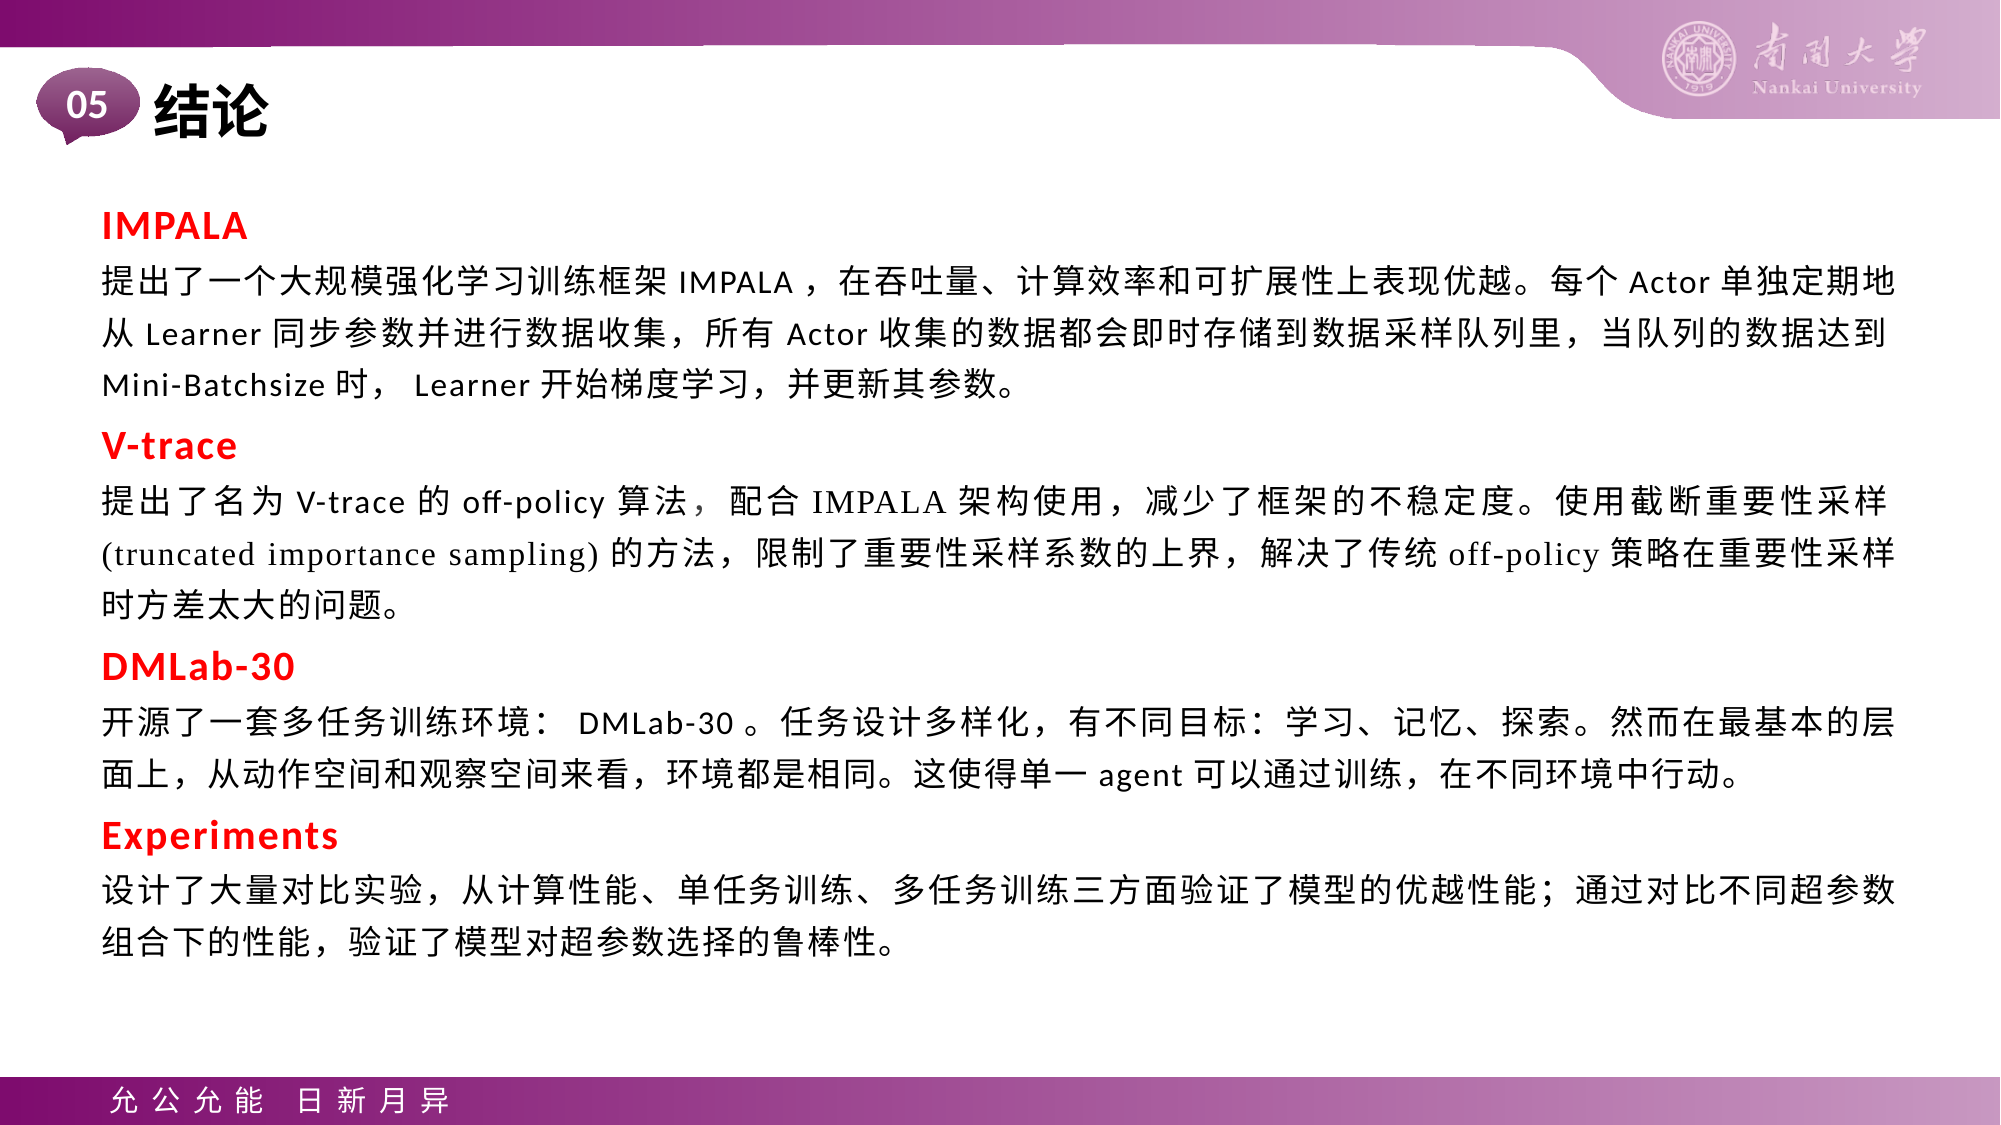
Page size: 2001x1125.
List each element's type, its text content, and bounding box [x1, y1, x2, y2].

text_box 结论 [139, 67, 1892, 153]
text_box 05 [35, 66, 140, 147]
text_box IMPALA 提出了一个大规模强化学习训练框架IMPALA，在吞吐量、计算效率和可扩展性上表现优越。每个Actor单独定期地从Learner同步参数并进行数据收集，所有Actor收集的数据都会即时存储到数据采样队列里，当队列的数据达到Mini-Batchsize时，Learner开始梯度学习，并更新其参数。 V-trace 提出了名为V-trace的off-policy算法，配合IMPALA架构使用，减少了框架的不稳定度。使用截断重要性采样(truncated importance sampling)的方法，限制了重要性采样系数的上界，解决了传统off-policy策略在重要性采样时方差太大的问题。 DMLab-30 开源了一套多任务训练环境：DMLab-30。任务设计多样化，有不同目标：学习、记忆、探索。然而在最基本的层面上，从动作空间和观察空间来看，环境都是相同。这使得单一agent可以通过训练，在不同环境中行动。 Experiments 设计了大量对比实验，从计算性能、单任务训练、多任务训练三方面验证了模型的优越性能；通过对比不同超参数组合下的性能，验证了模型对超参数选择的鲁棒性。 [72, 153, 1928, 990]
picture [1662, 21, 1926, 98]
